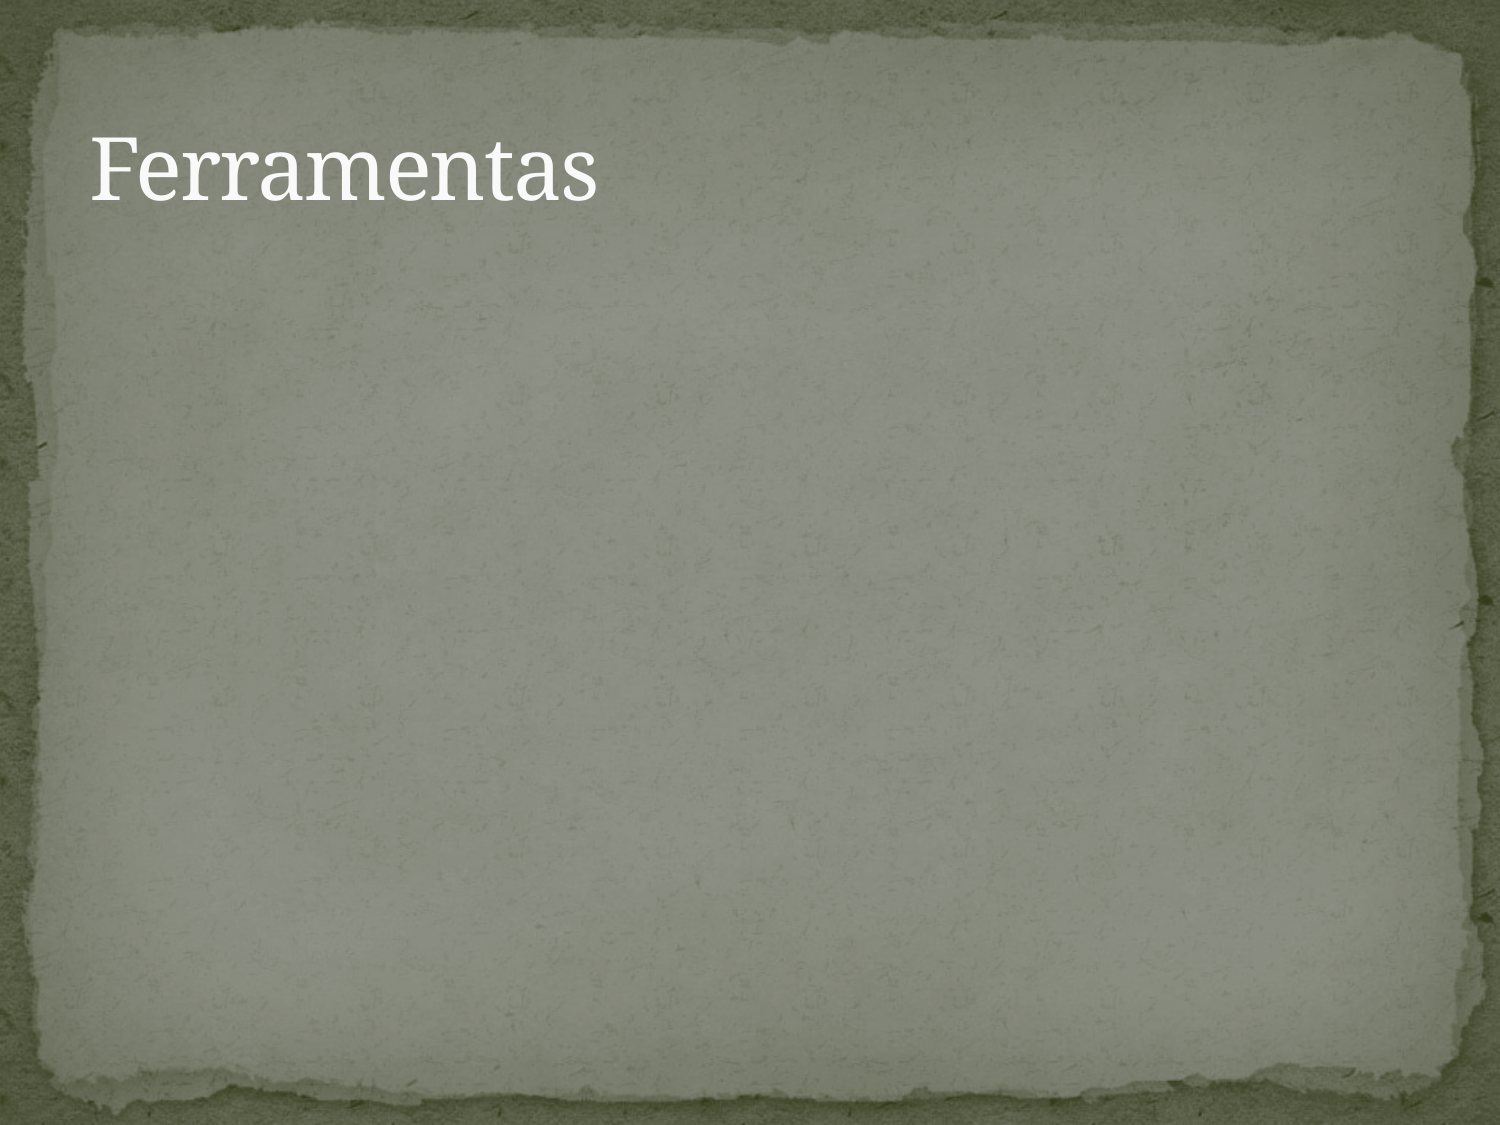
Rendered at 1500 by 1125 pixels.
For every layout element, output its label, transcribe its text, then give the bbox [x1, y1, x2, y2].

title Ferramentas [74, 24, 1425, 225]
